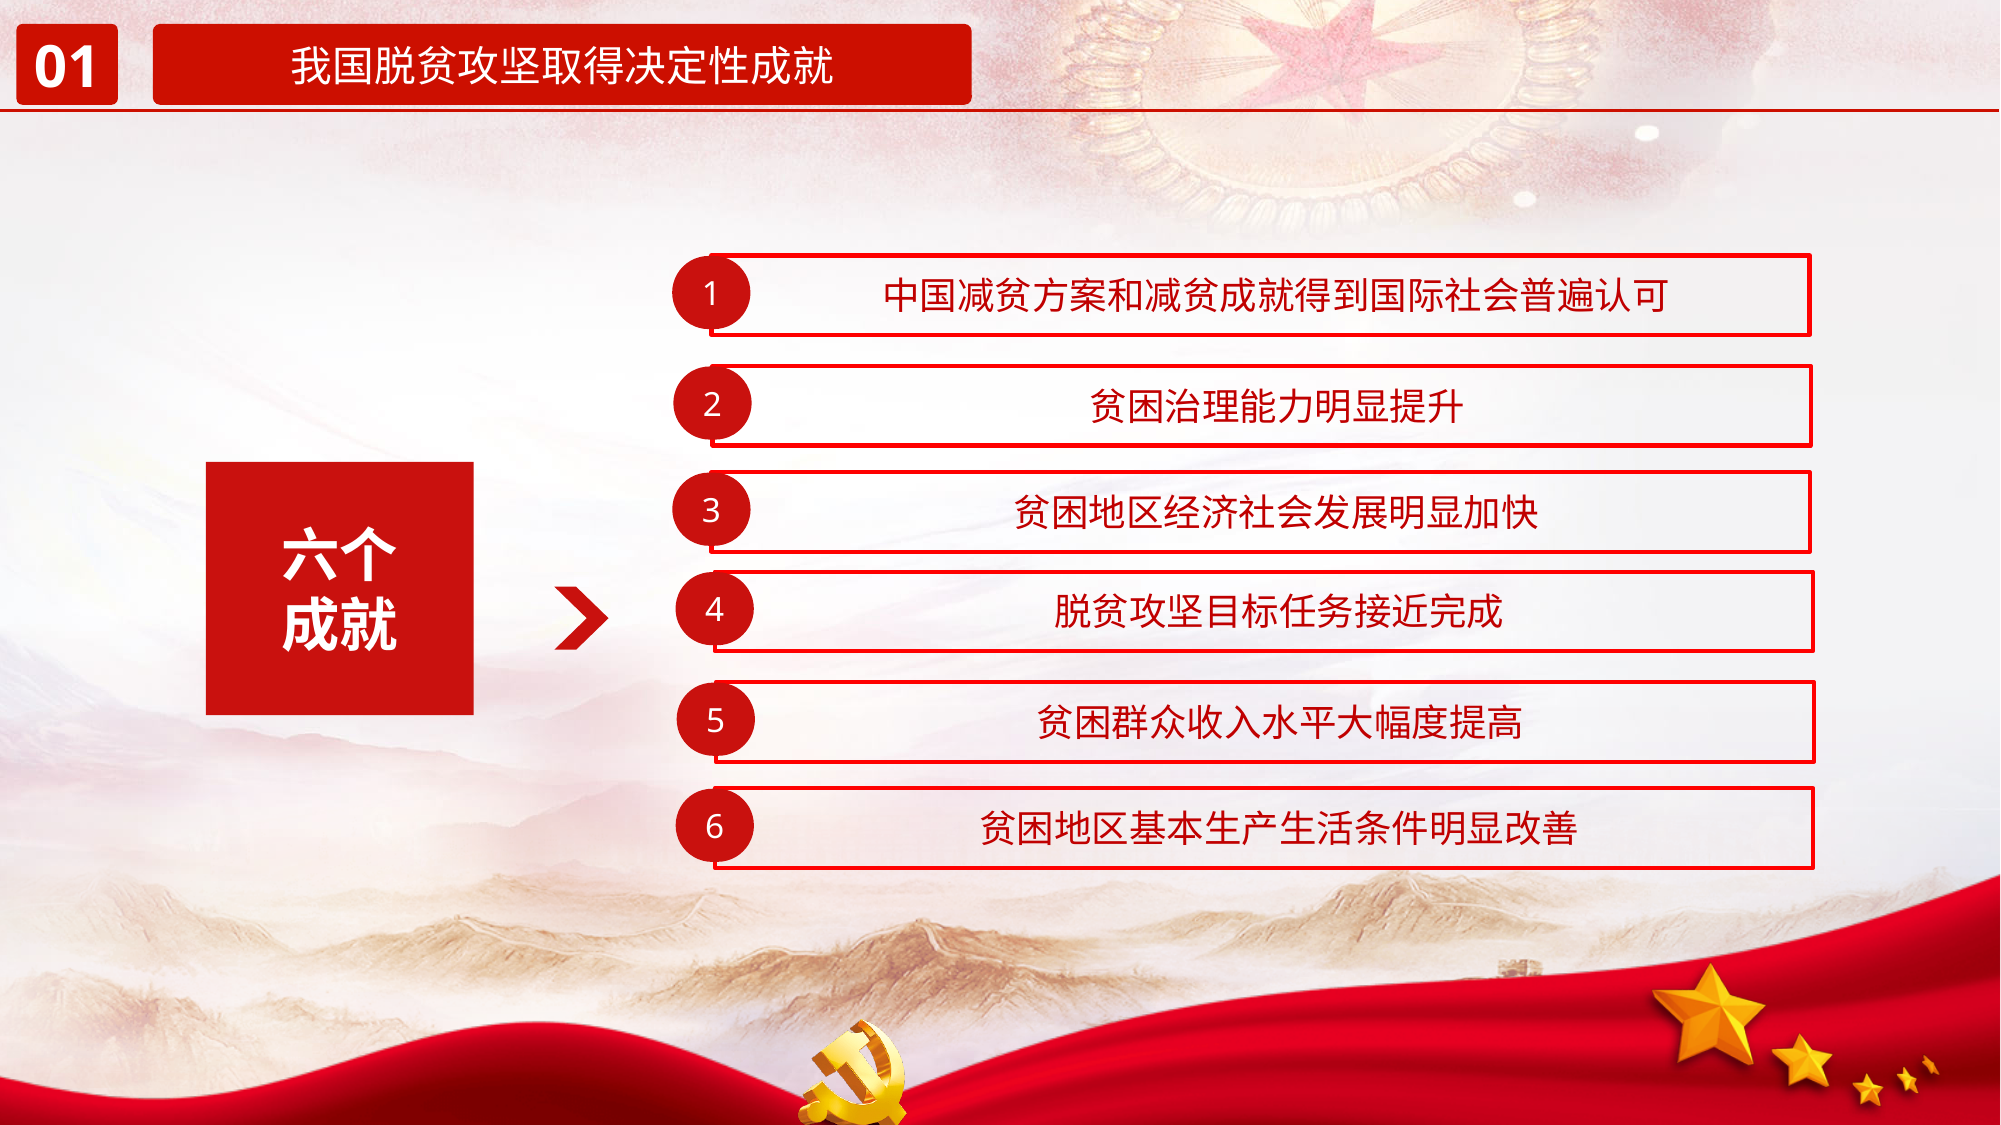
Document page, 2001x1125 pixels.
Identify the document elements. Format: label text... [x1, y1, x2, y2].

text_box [675, 788, 1814, 868]
picture [0, 0, 2001, 1125]
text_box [675, 571, 1814, 652]
text_box [552, 584, 611, 652]
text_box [673, 365, 1811, 446]
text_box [672, 471, 1810, 552]
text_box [16, 23, 973, 106]
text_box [676, 681, 1815, 762]
text_box 六个 成就 [204, 460, 476, 717]
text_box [671, 255, 1810, 336]
